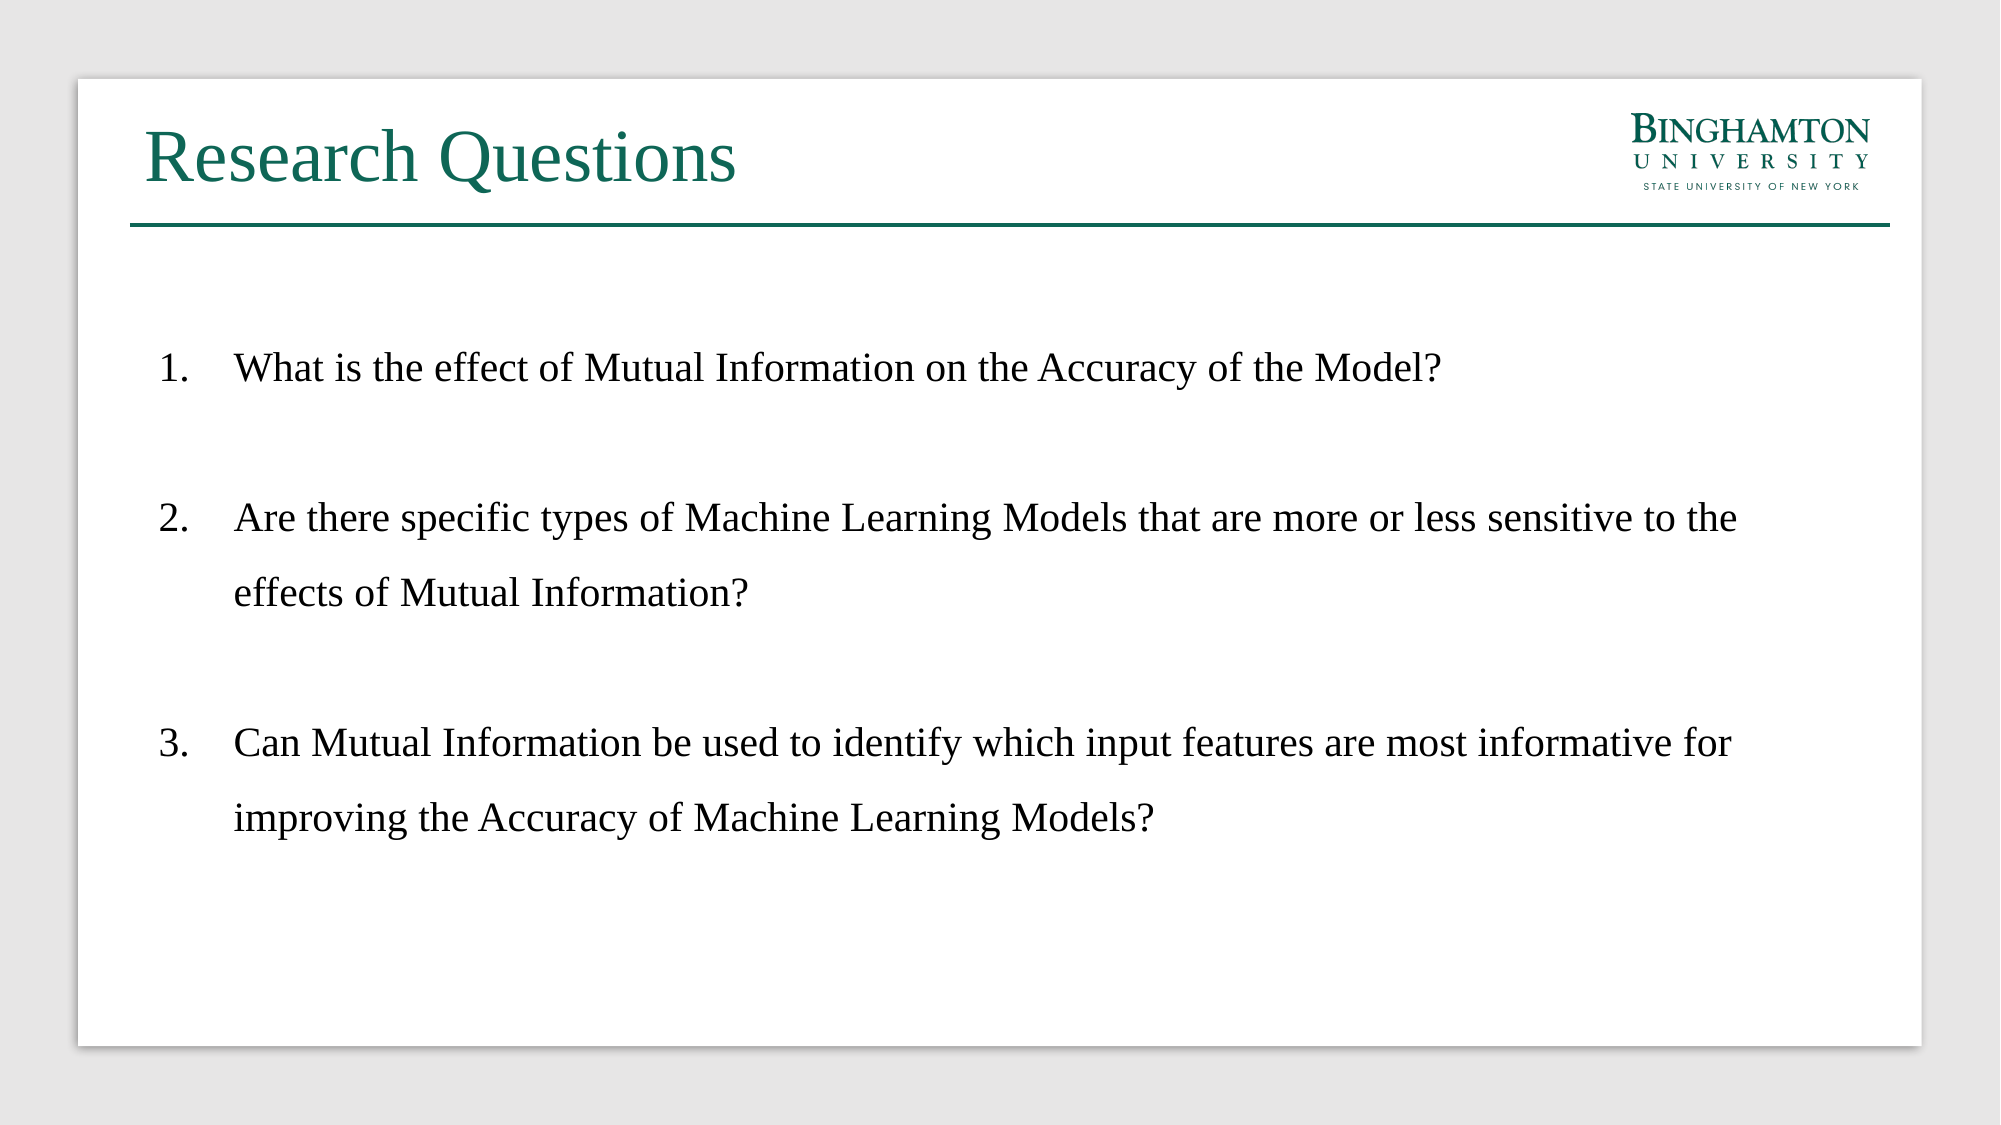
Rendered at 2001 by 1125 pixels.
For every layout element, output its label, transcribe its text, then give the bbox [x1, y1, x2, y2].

text_box What is the effect of Mutual Information on the Accuracy of the Model? Are there specific types of Machine Learning Models that are more or less sensitive to the effects of Mutual Information? Can Mutual Information be used to identify which input features are most informative for improving the Accuracy of Machine Learning Models? [143, 306, 1870, 847]
text_box [78, 78, 1922, 1047]
text_box Research Questions [129, 98, 1314, 204]
text_box [0, 0, 2000, 1125]
picture [1631, 113, 1871, 191]
